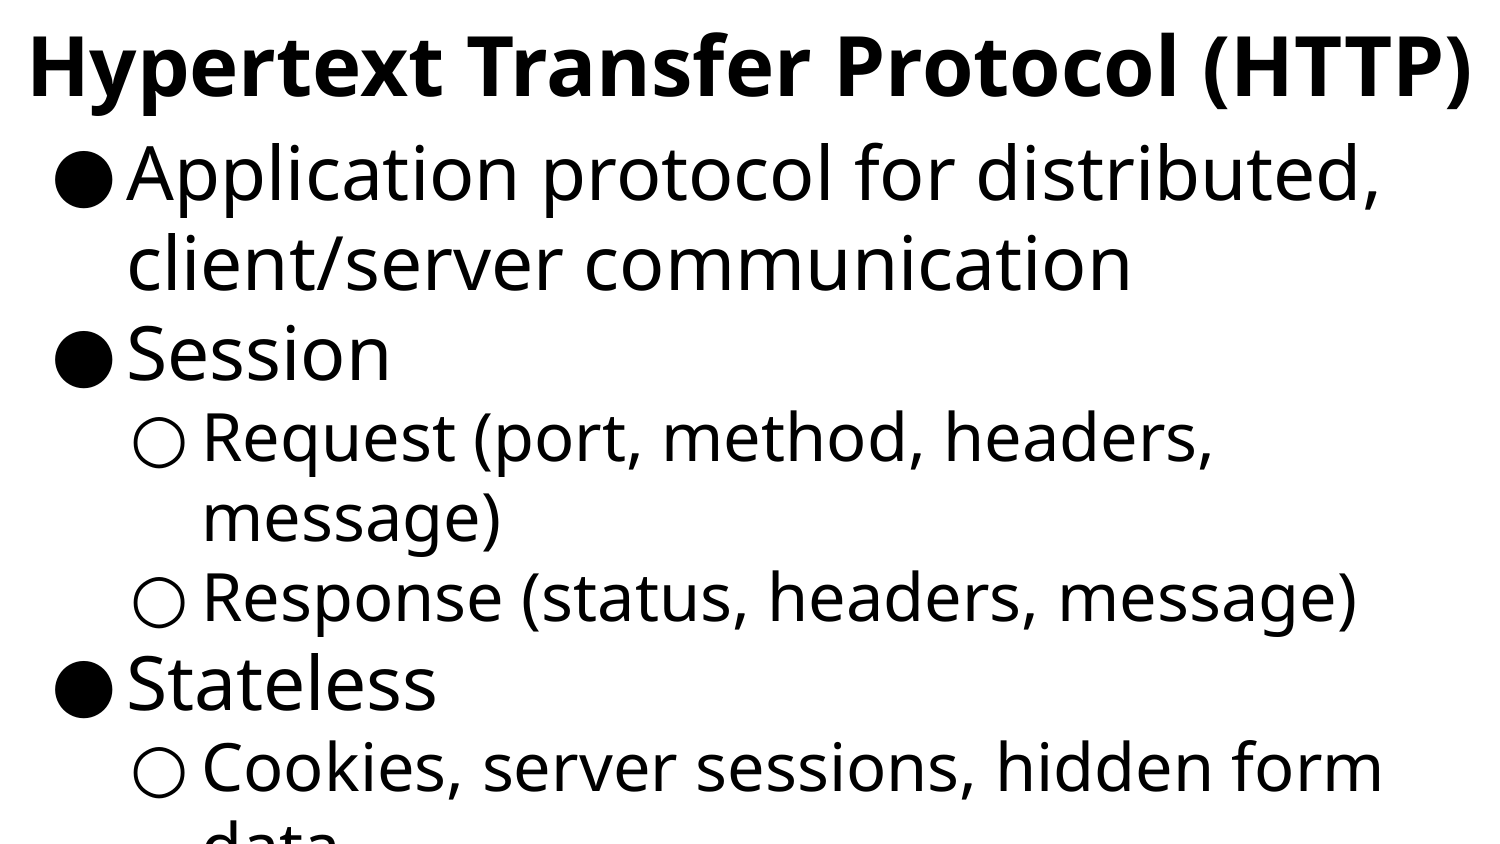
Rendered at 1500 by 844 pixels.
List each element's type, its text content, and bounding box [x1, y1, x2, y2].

title Hypertext Transfer Protocol (HTTP) [0, 0, 1500, 111]
list Application protocol for distributed, client/server communication Session Request (port, method, headers, message) Response (status, headers, message) Stateless Cookies, server sessions, hidden form data [36, 110, 1500, 844]
